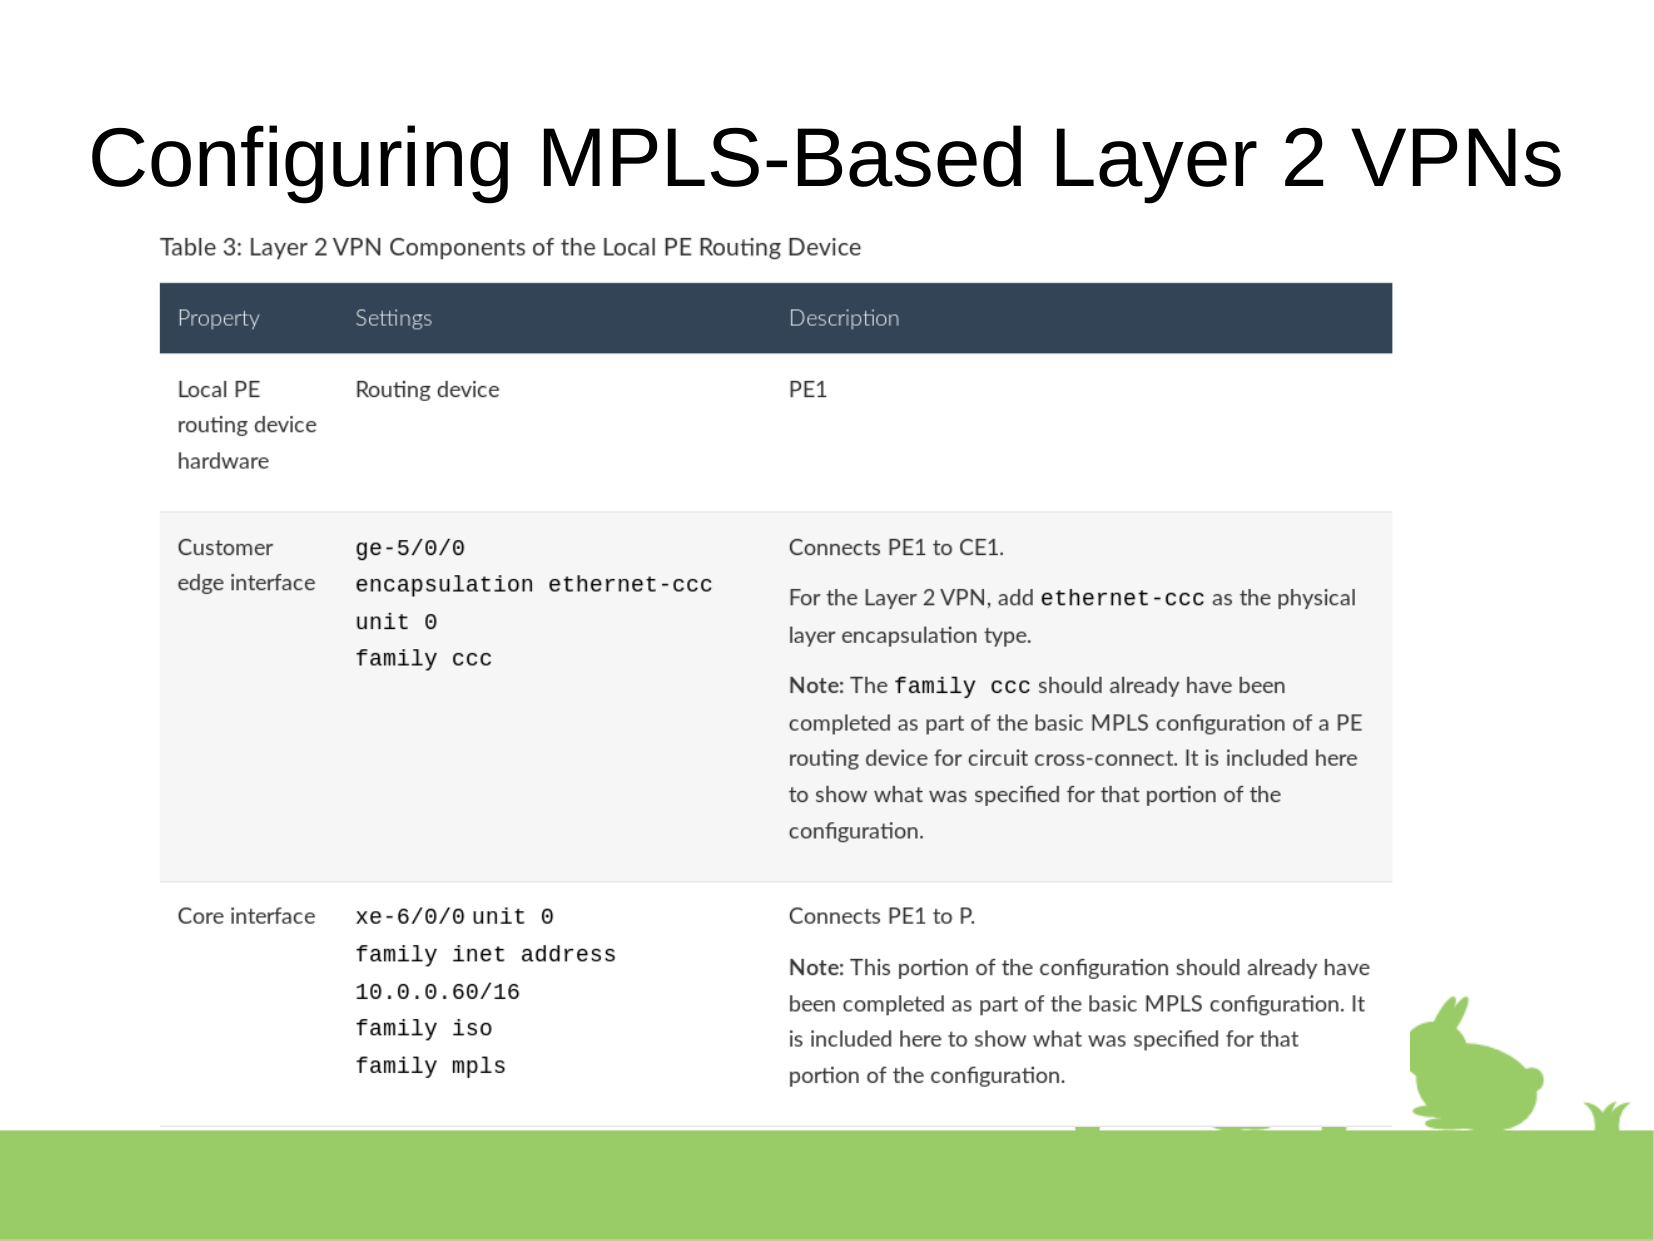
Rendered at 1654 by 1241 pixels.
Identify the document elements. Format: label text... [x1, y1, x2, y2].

picture [0, 0, 1654, 1241]
text_box Configuring MPLS-Based Layer 2 VPNs [82, 49, 1571, 257]
